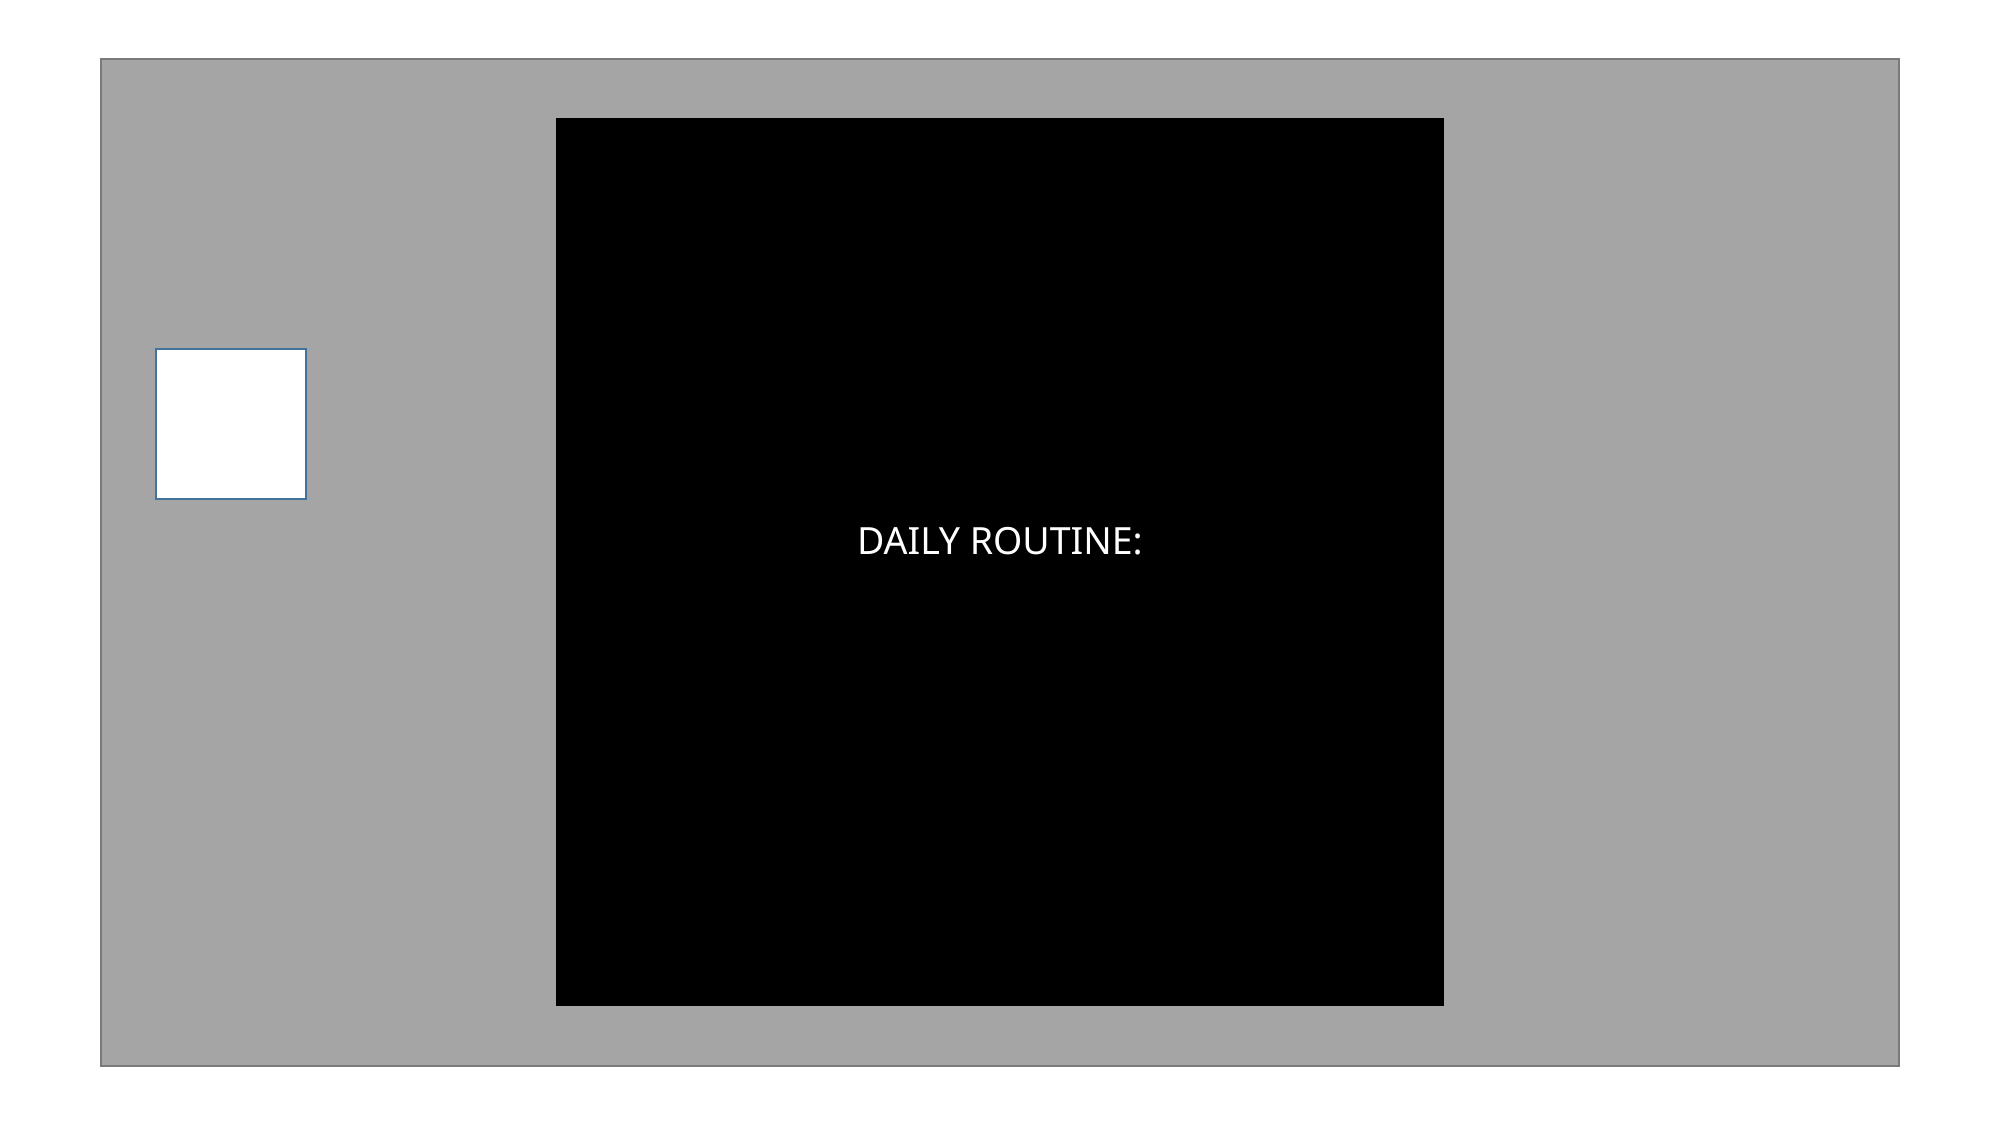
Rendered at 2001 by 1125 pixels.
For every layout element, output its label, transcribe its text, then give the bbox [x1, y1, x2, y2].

text_box [100, 58, 1900, 1067]
text_box DAILY ROUTINE: [556, 118, 1444, 1006]
text_box [155, 348, 307, 500]
